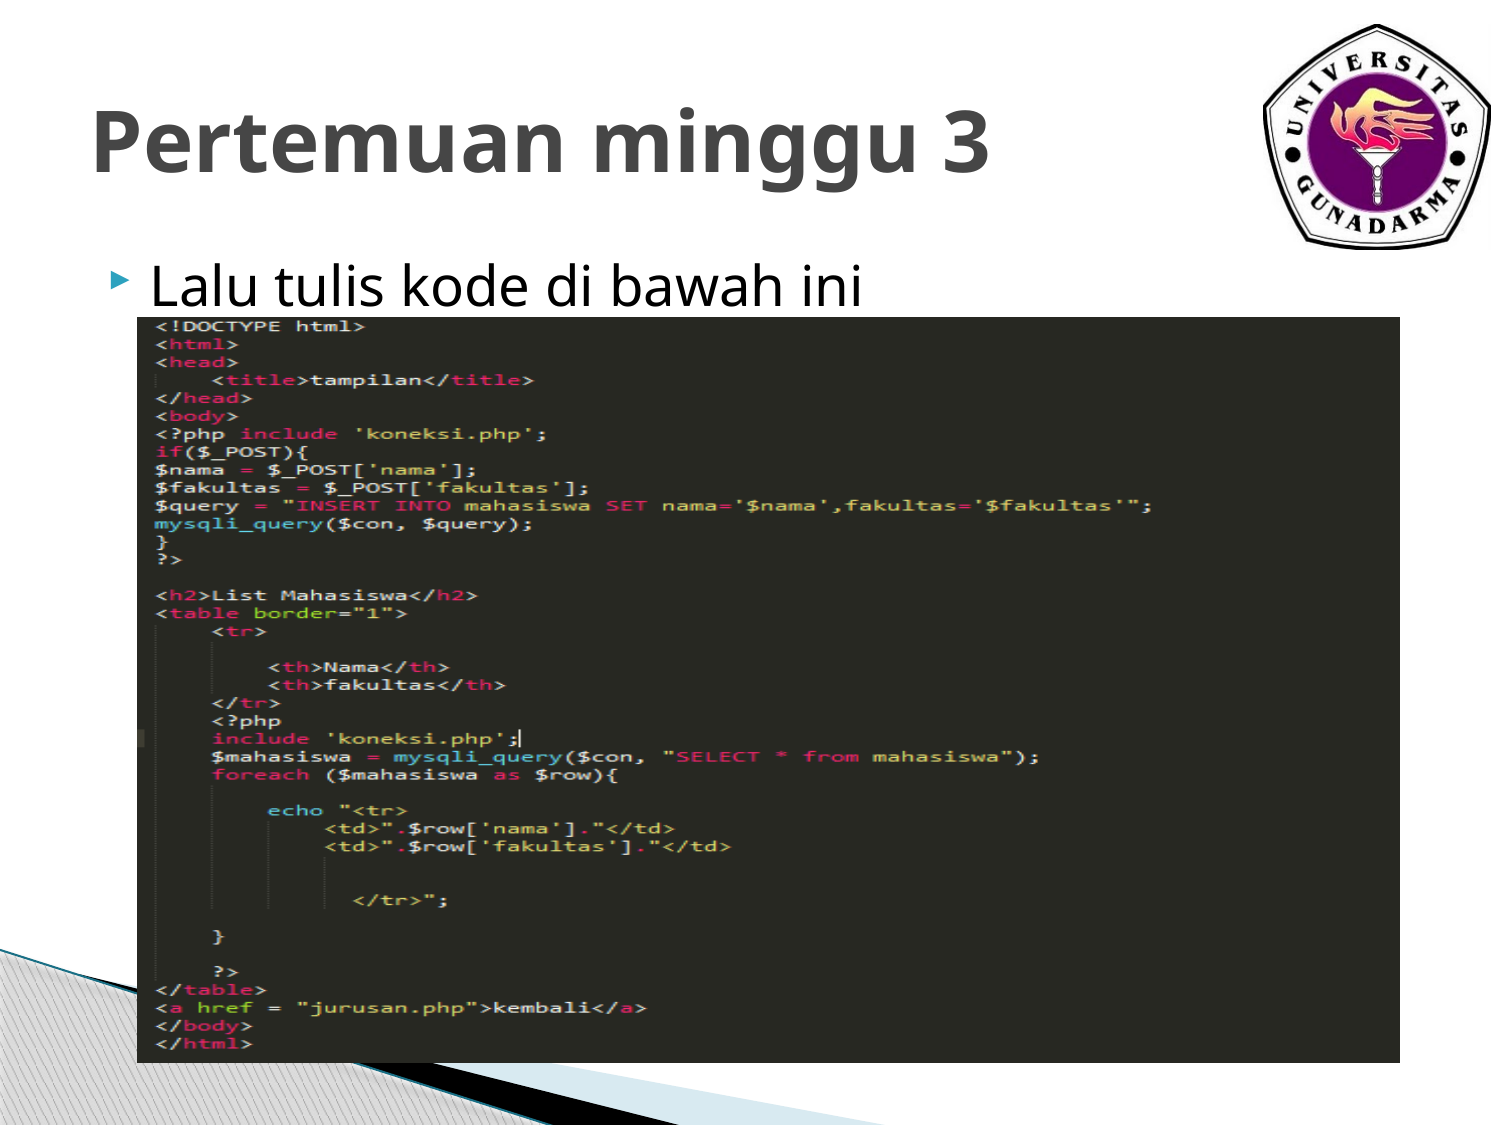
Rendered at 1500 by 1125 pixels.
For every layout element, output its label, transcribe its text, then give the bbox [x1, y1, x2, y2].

picture [137, 316, 1401, 1063]
title Pertemuan minggu 3 [75, 45, 1257, 233]
list Lalu tulis kode di bawah ini [75, 243, 1425, 986]
picture [1262, 24, 1491, 251]
